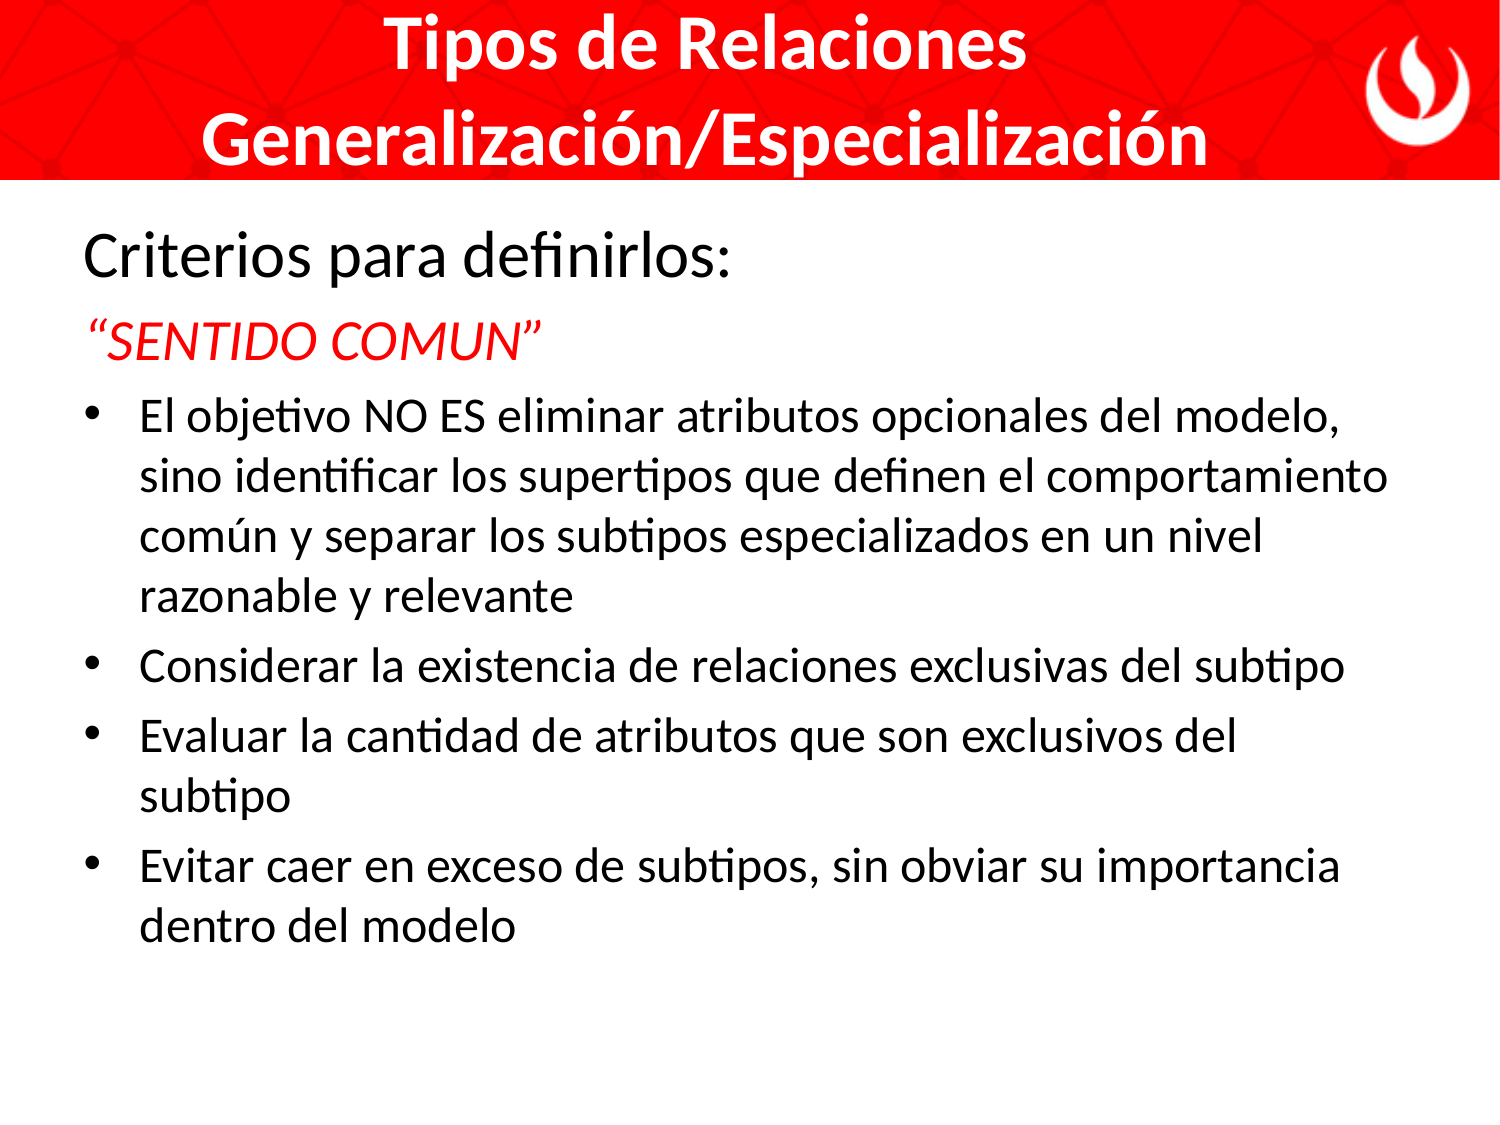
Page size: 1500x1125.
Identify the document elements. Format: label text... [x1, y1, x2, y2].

text_box Tipos de Relaciones Generalización/Especialización [0, 0, 1412, 204]
list Criterios para definirlos: “SENTIDO COMUN” El objetivo NO ES eliminar atributos opcionales del modelo, sino identificar los supertipos que definen el comportamiento común y separar los subtipos especializados en un nivel razonable y relevante Considerar la existencia de relaciones exclusivas del subtipo Evaluar la cantidad de atributos que son exclusivos del subtipo Evitar caer en exceso de subtipos, sin obviar su importancia dentro del modelo [68, 204, 1412, 1033]
picture [1412, 0, 1500, 180]
